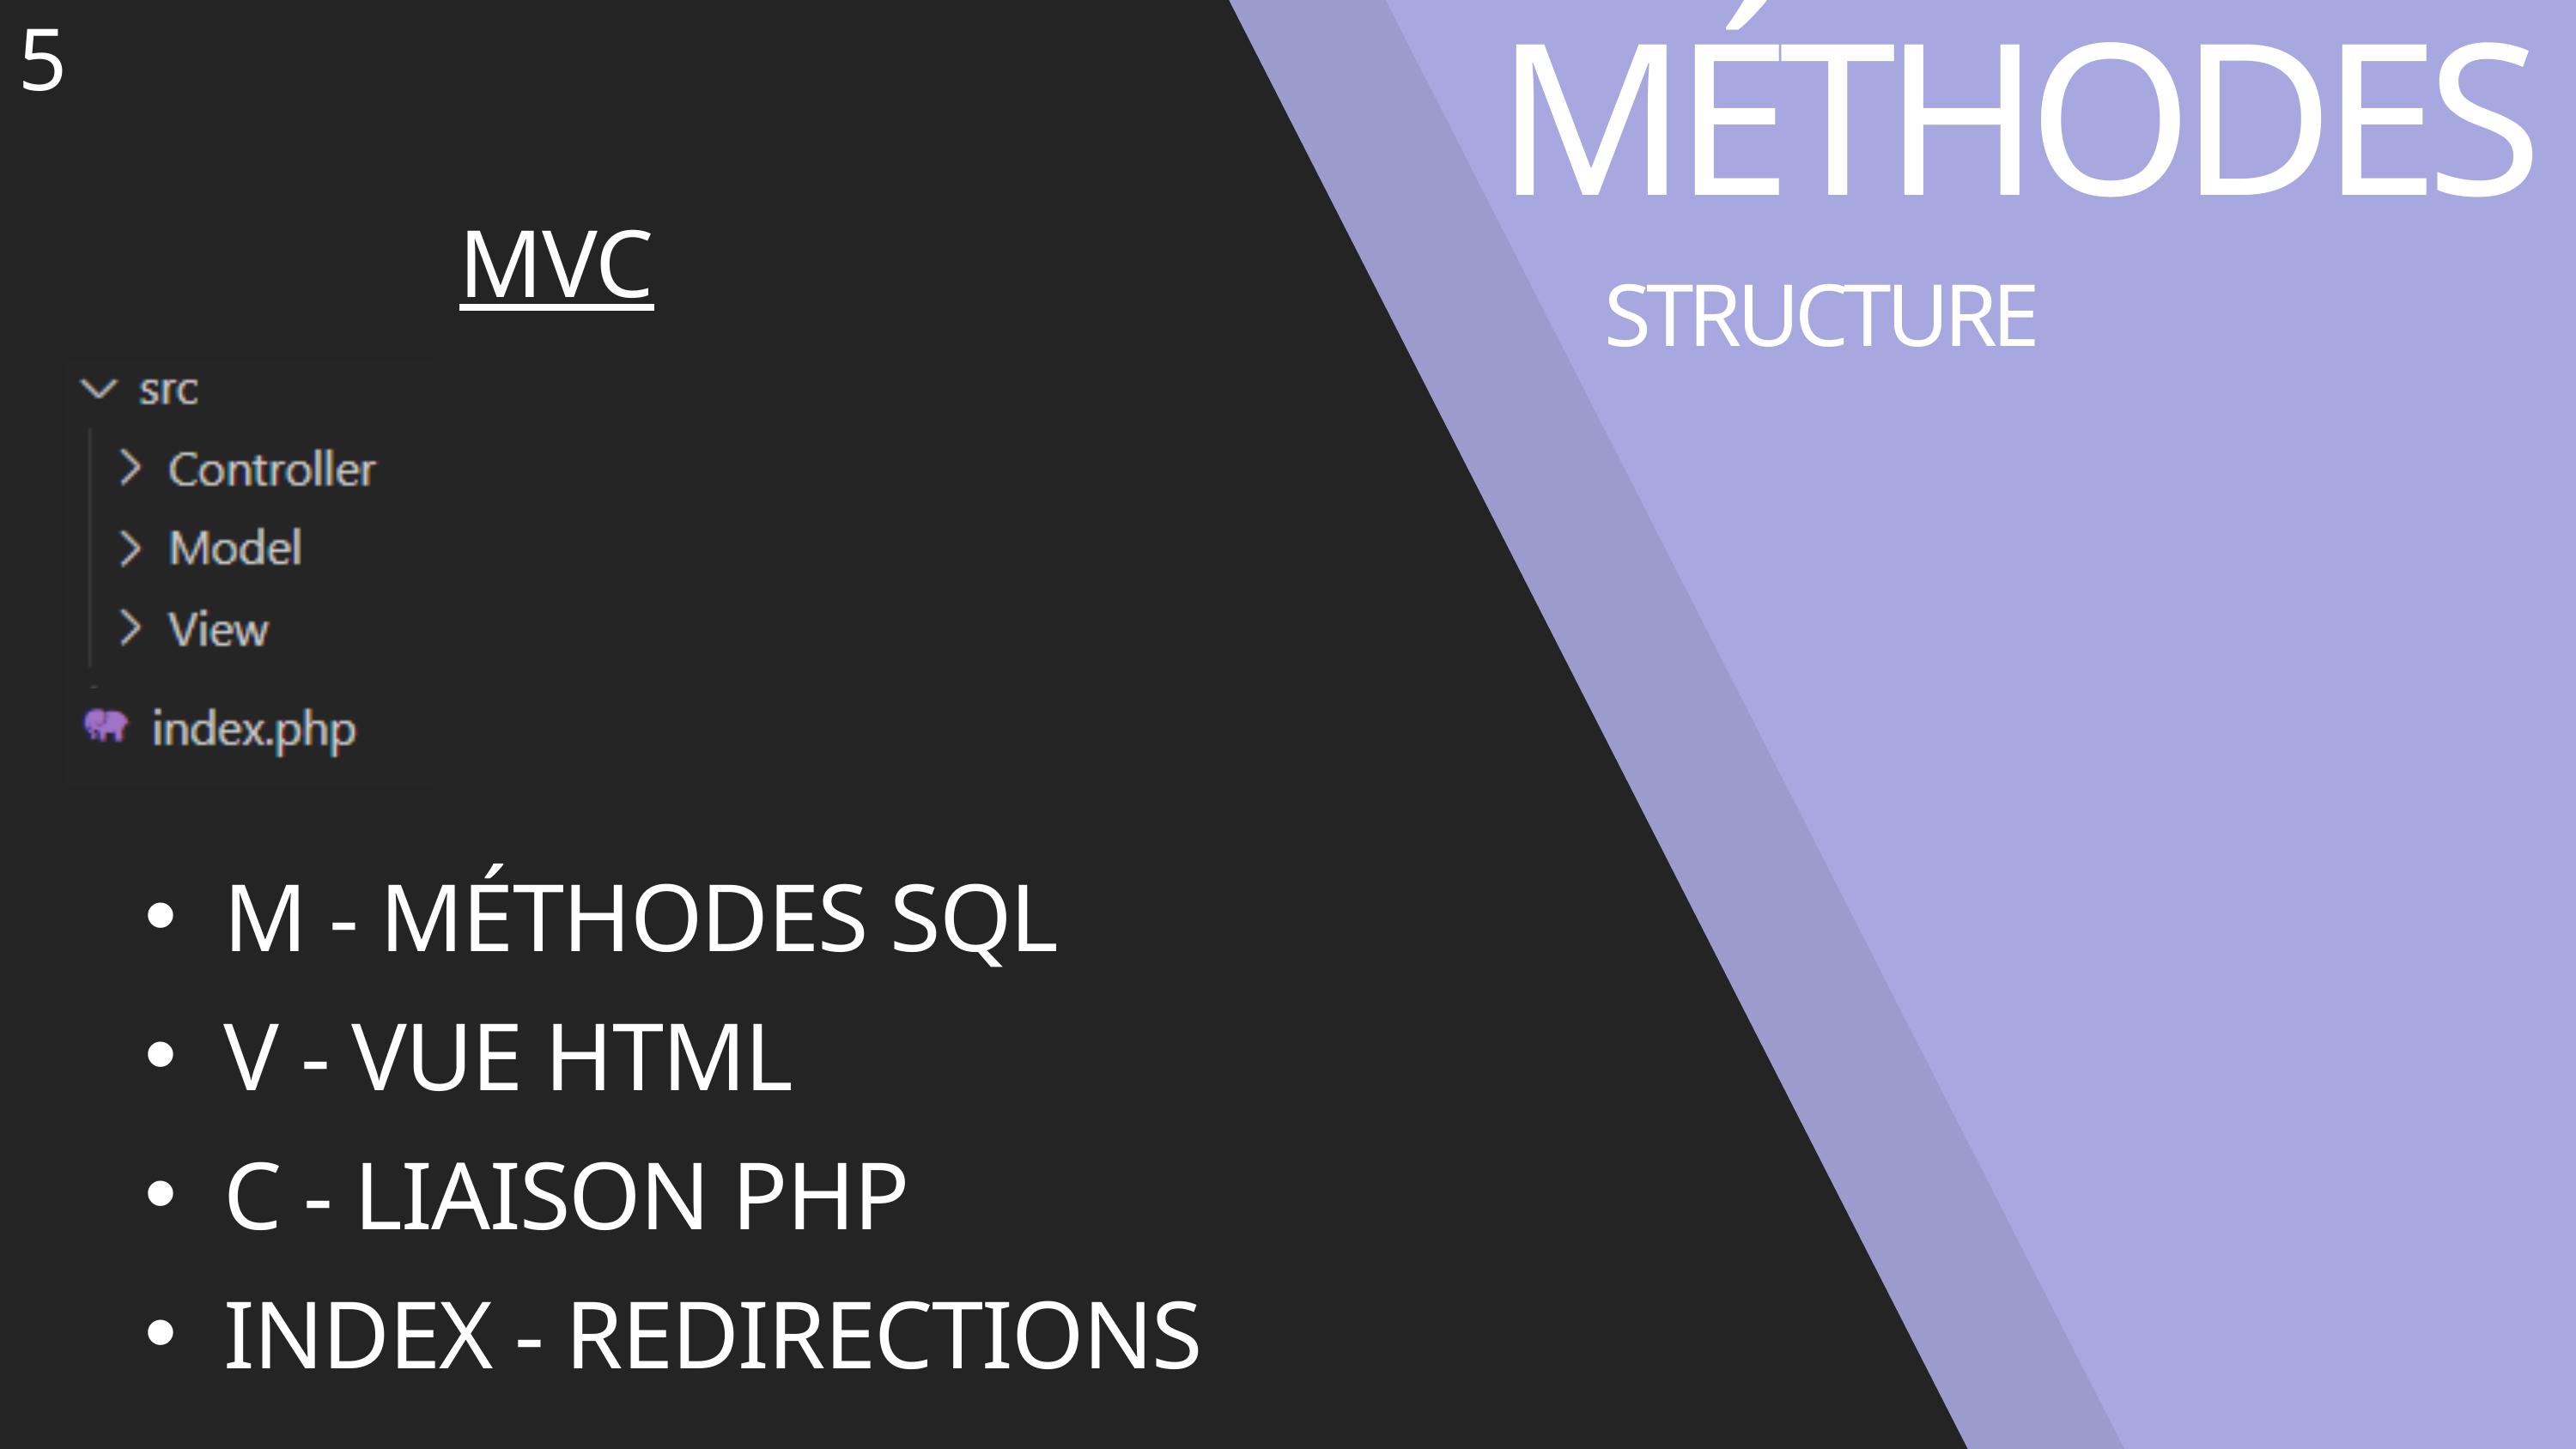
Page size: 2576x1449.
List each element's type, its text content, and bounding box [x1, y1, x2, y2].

text_box M - MÉTHODES SQL V - VUE HTML C - LIAISON PHP INDEX - REDIRECTIONS [65, 830, 1354, 1388]
text_box 5 [0, 0, 86, 108]
text_box MVC [42, 176, 1071, 316]
text_box STRUCTURE [1581, 243, 2063, 364]
text_box [65, 360, 434, 688]
text_box [1386, 0, 2576, 1449]
text_box [65, 688, 434, 786]
text_box [1229, 0, 2124, 1449]
text_box MÉTHODES [1496, 49, 2572, 238]
